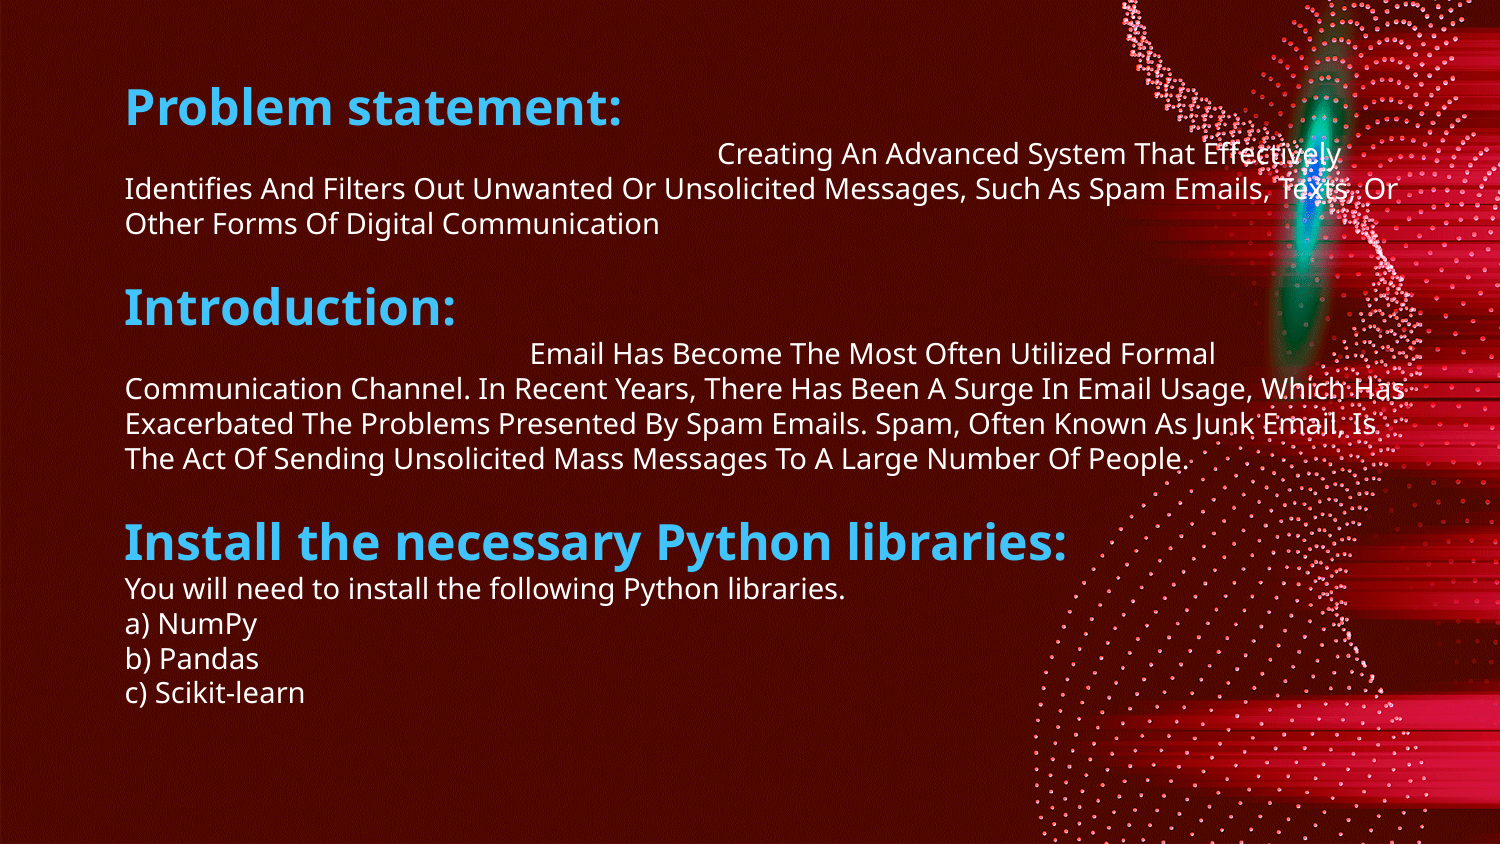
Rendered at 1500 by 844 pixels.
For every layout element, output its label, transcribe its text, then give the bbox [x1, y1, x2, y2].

list Problem statement: Creating An Advanced System That Effectively Identifies And Filters Out Unwanted Or Unsolicited Messages, Such As Spam Emails, Texts, Or Other Forms Of Digital Communication Introduction: Email Has Become The Most Often Utilized Formal Communication Channel. In Recent Years, There Has Been A Surge In Email Usage, Which Has Exacerbated The Problems Presented By Spam Emails. Spam, Often Known As Junk Email, Is The Act Of Sending Unsolicited Mass Messages To A Large Number Of People. Install the necessary Python libraries: You will need to install the following Python libraries. a) NumPy b) Pandas c) Scikit-learn [86, 60, 1425, 783]
picture [0, 0, 1500, 844]
